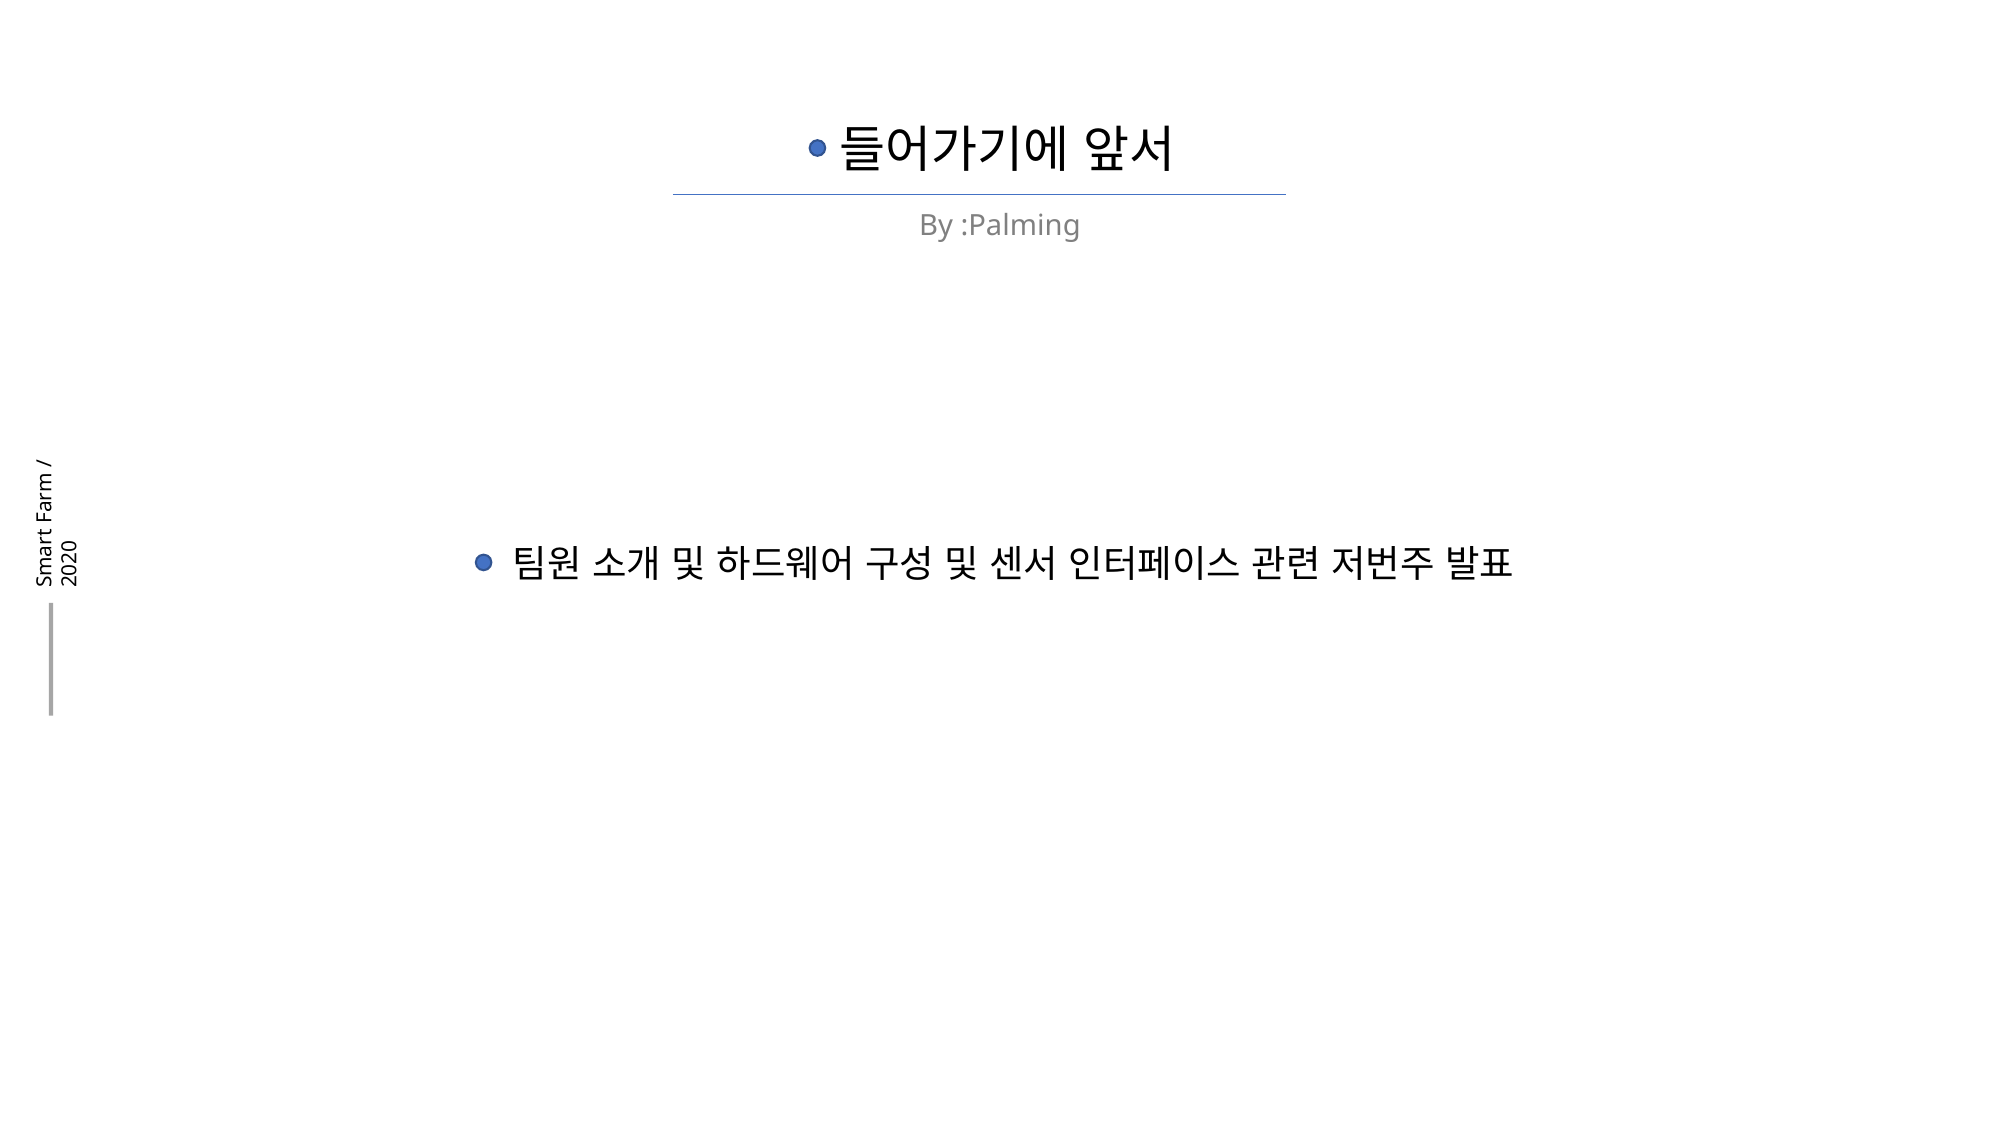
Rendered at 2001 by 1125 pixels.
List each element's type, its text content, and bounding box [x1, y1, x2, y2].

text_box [809, 110, 1191, 186]
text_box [475, 532, 1525, 593]
text_box By :Palming [904, 198, 1096, 249]
text_box Smart Farm / 2020 [23, 398, 79, 603]
